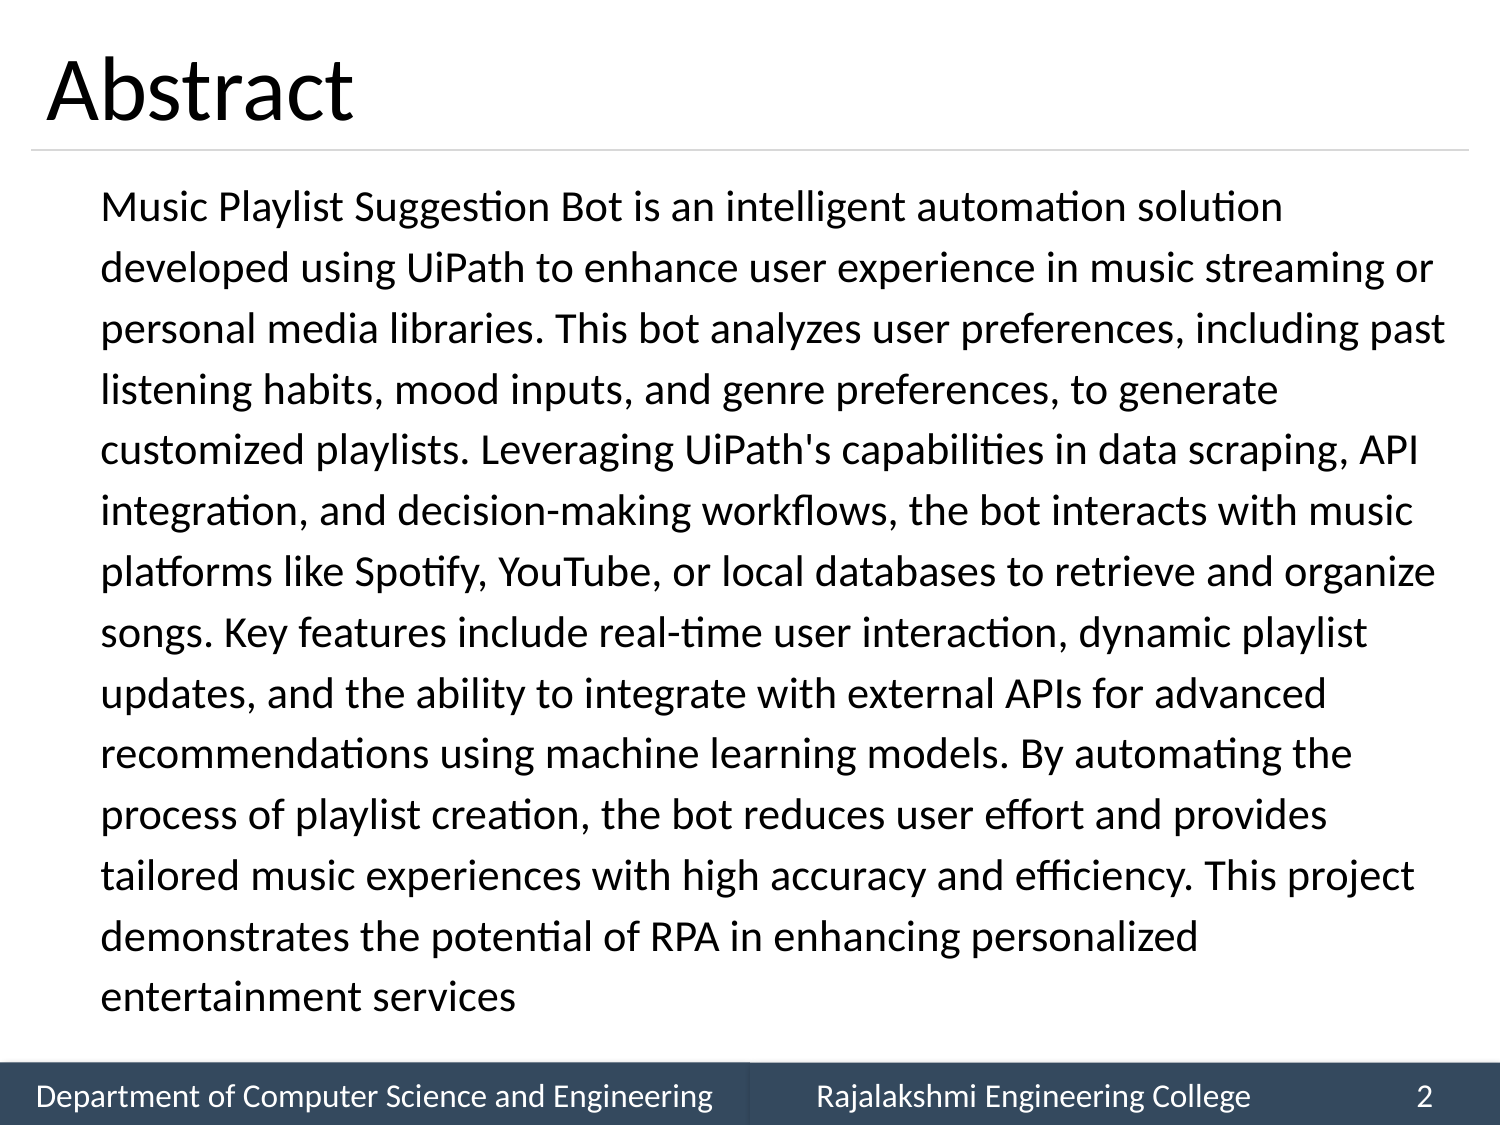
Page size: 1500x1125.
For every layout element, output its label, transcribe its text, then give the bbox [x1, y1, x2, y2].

list Music Playlist Suggestion Bot is an intelligent automation solution developed using UiPath to enhance user experience in music streaming or personal media libraries. This bot analyzes user preferences, including past listening habits, mood inputs, and genre preferences, to generate customized playlists. Leveraging UiPath's capabilities in data scraping, API integration, and decision-making workflows, the bot interacts with music platforms like Spotify, YouTube, or local databases to retrieve and organize songs. Key features include real-time user interaction, dynamic playlist updates, and the ability to integrate with external APIs for advanced recommendations using machine learning models. By automating the process of playlist creation, the bot reduces user effort and provides tailored music experiences with high accuracy and efficiency. This project demonstrates the potential of RPA in enhancing personalized entertainment services [31, 162, 1469, 1038]
title Abstract [31, 17, 1469, 150]
